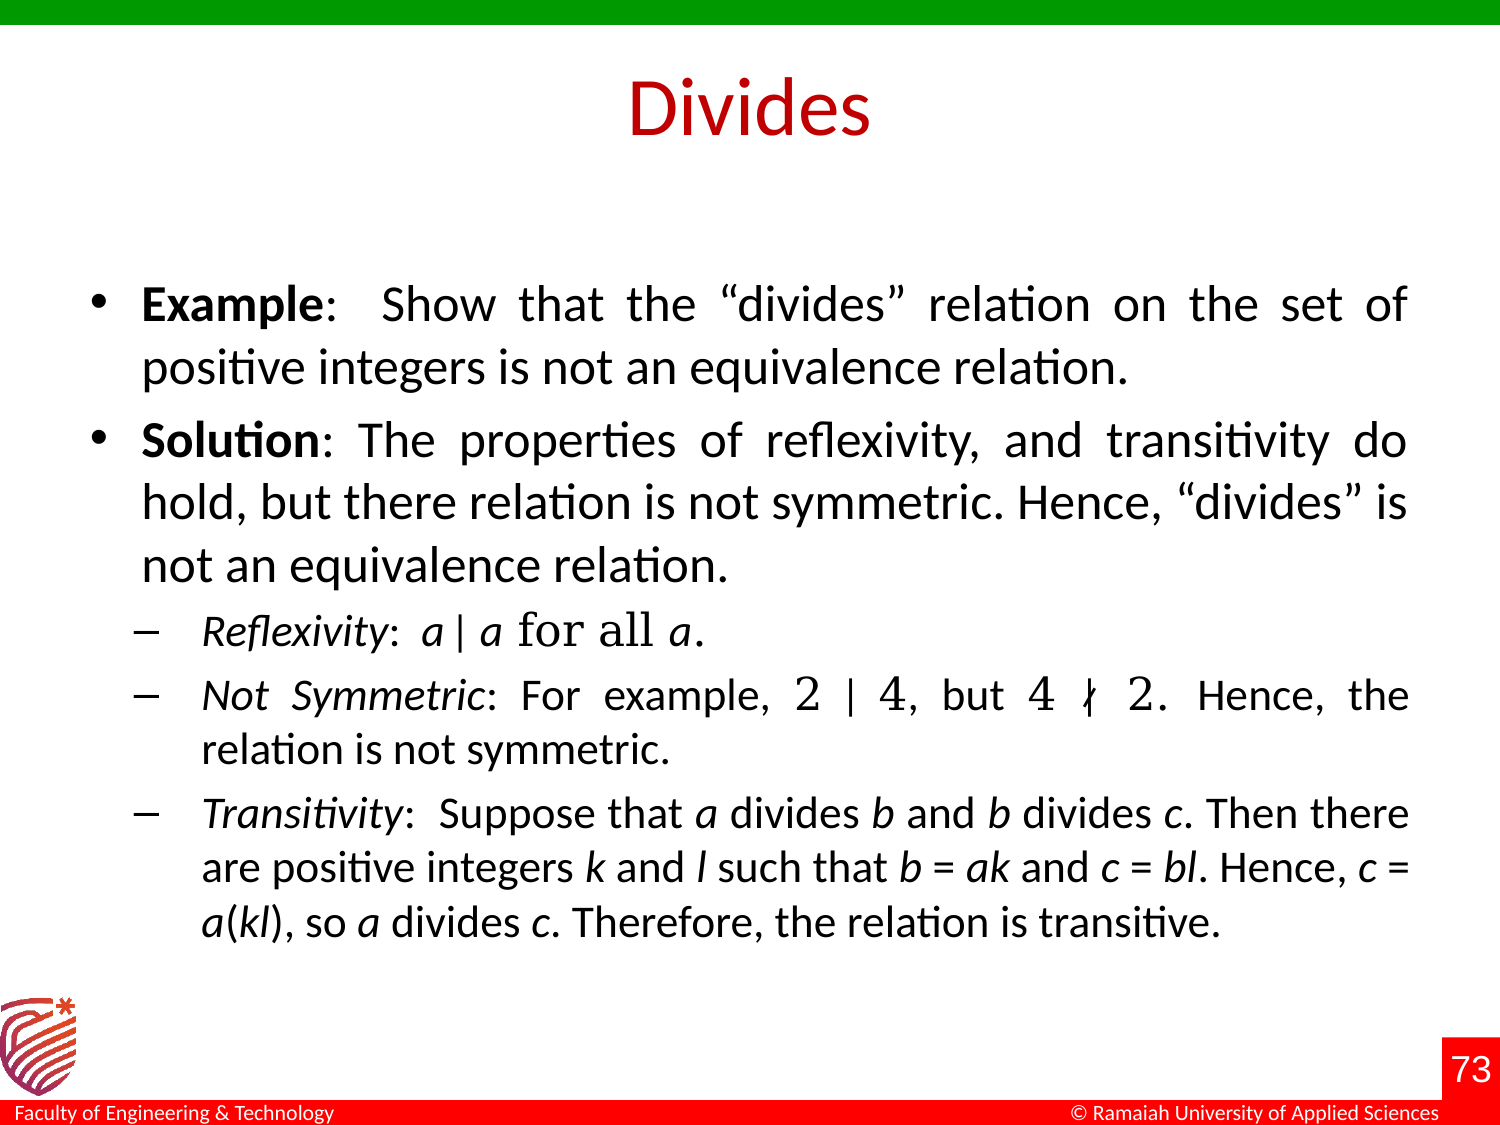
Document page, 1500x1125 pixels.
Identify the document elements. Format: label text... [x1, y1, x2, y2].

picture [0, 997, 76, 1096]
title Divides [75, 45, 1425, 233]
list Example: Show that the “divides” relation on the set of positive integers is not an equivalence relation. Solution: The properties of reflexivity, and transitivity do hold, but there relation is not symmetric. Hence, “divides” is not an equivalence relation. Reflexivity: a ∣ a for all a. Not Symmetric: For example, 2 ∣ 4, but 4 ∤ 2. Hence, the relation is not symmetric. Transitivity: Suppose that a divides b and b divides c. Then there are positive integers k and l such that b = ak and c = bl. Hence, c = a(kl), so a divides c. Therefore, the relation is transitive. [75, 262, 1425, 1005]
